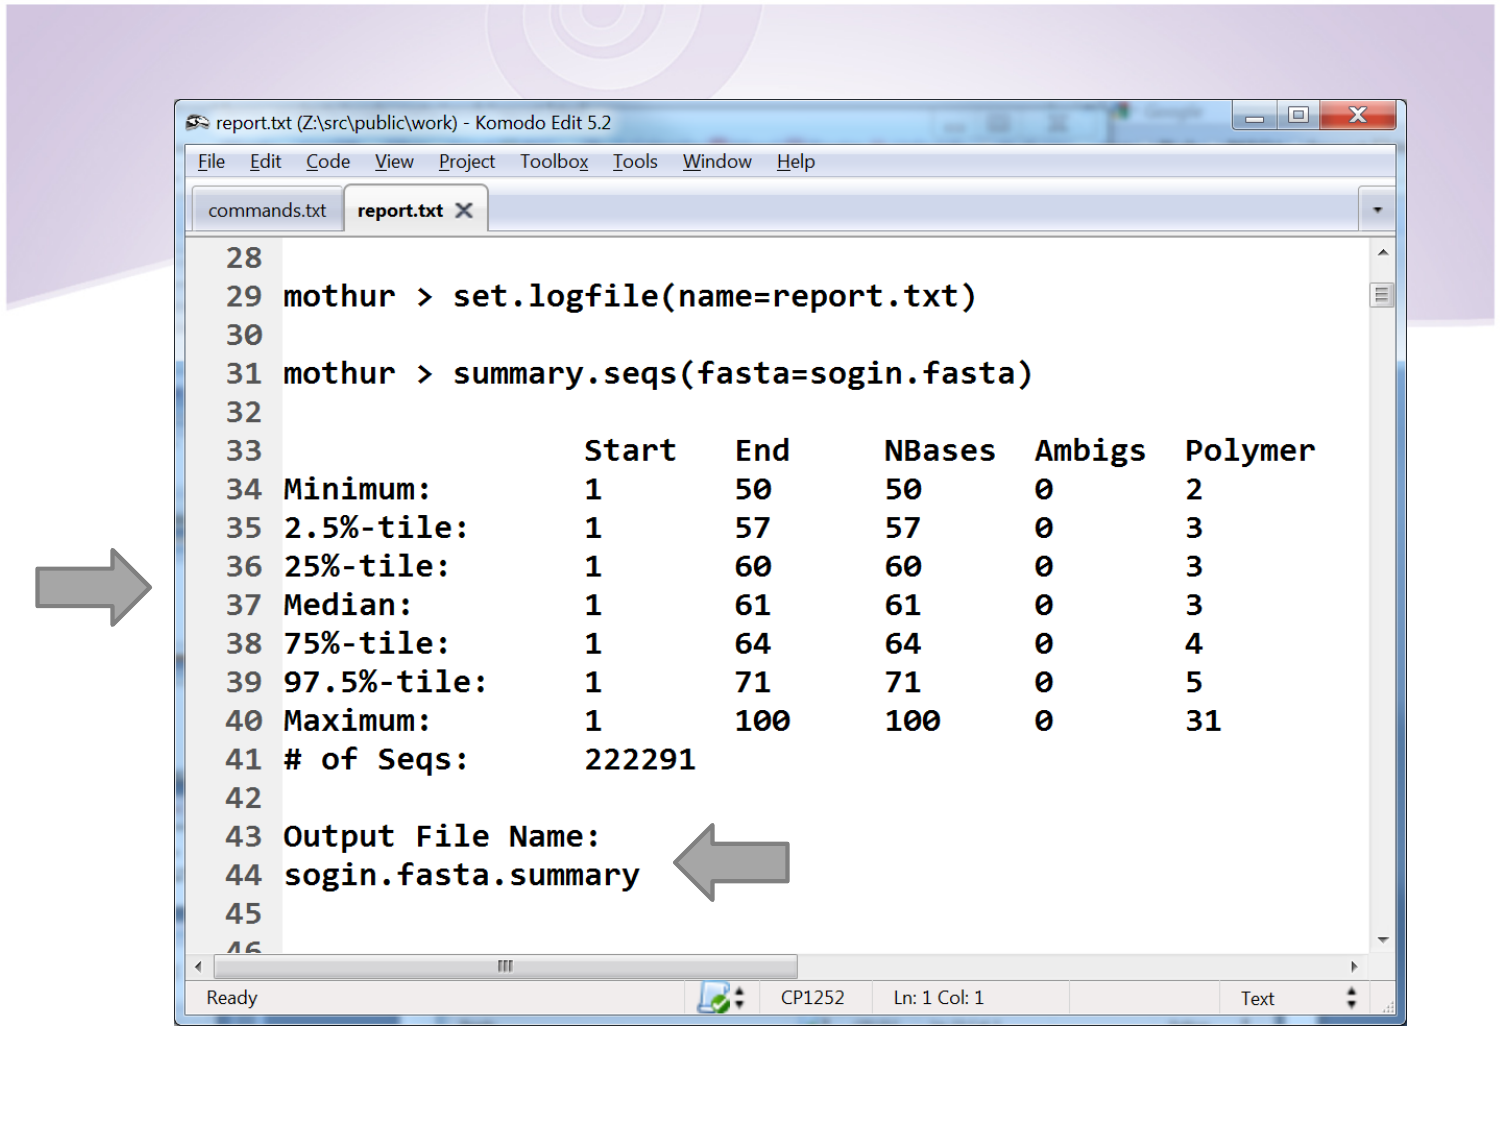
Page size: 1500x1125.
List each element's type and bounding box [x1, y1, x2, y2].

picture [0, 0, 1500, 1125]
text_box [35, 547, 153, 627]
